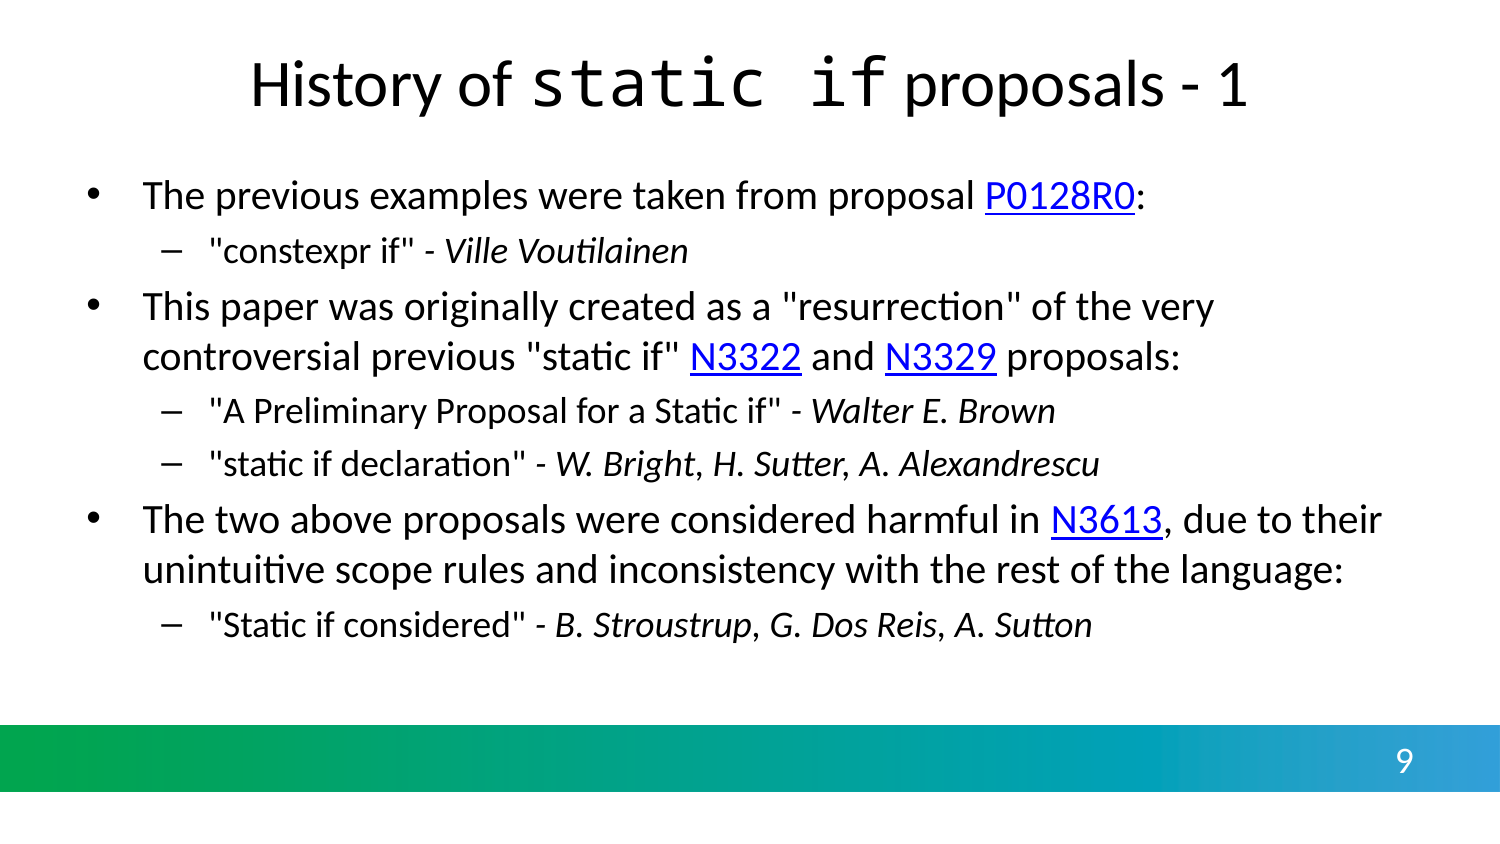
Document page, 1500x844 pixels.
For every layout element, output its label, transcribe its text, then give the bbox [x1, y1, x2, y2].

list The previous examples were taken from proposal P0128R0: "constexpr if" - Ville Voutilainen This paper was originally created as a "resurrection" of the very controversial previous "static if" N3322 and N3329 proposals: "A Preliminary Proposal for a Static if" - Walter E. Brown "static if declaration" - W. Bright, H. Sutter, A. Alexandrescu The two above proposals were considered harmful in N3613, due to their unintuitive scope rules and inconsistency with the rest of the language: "Static if considered" - B. Stroustrup, G. Dos Reis, A. Sutton [75, 162, 1425, 729]
slide_number 9 [1074, 736, 1425, 782]
title History of static if proposals - 1 [75, 33, 1425, 142]
